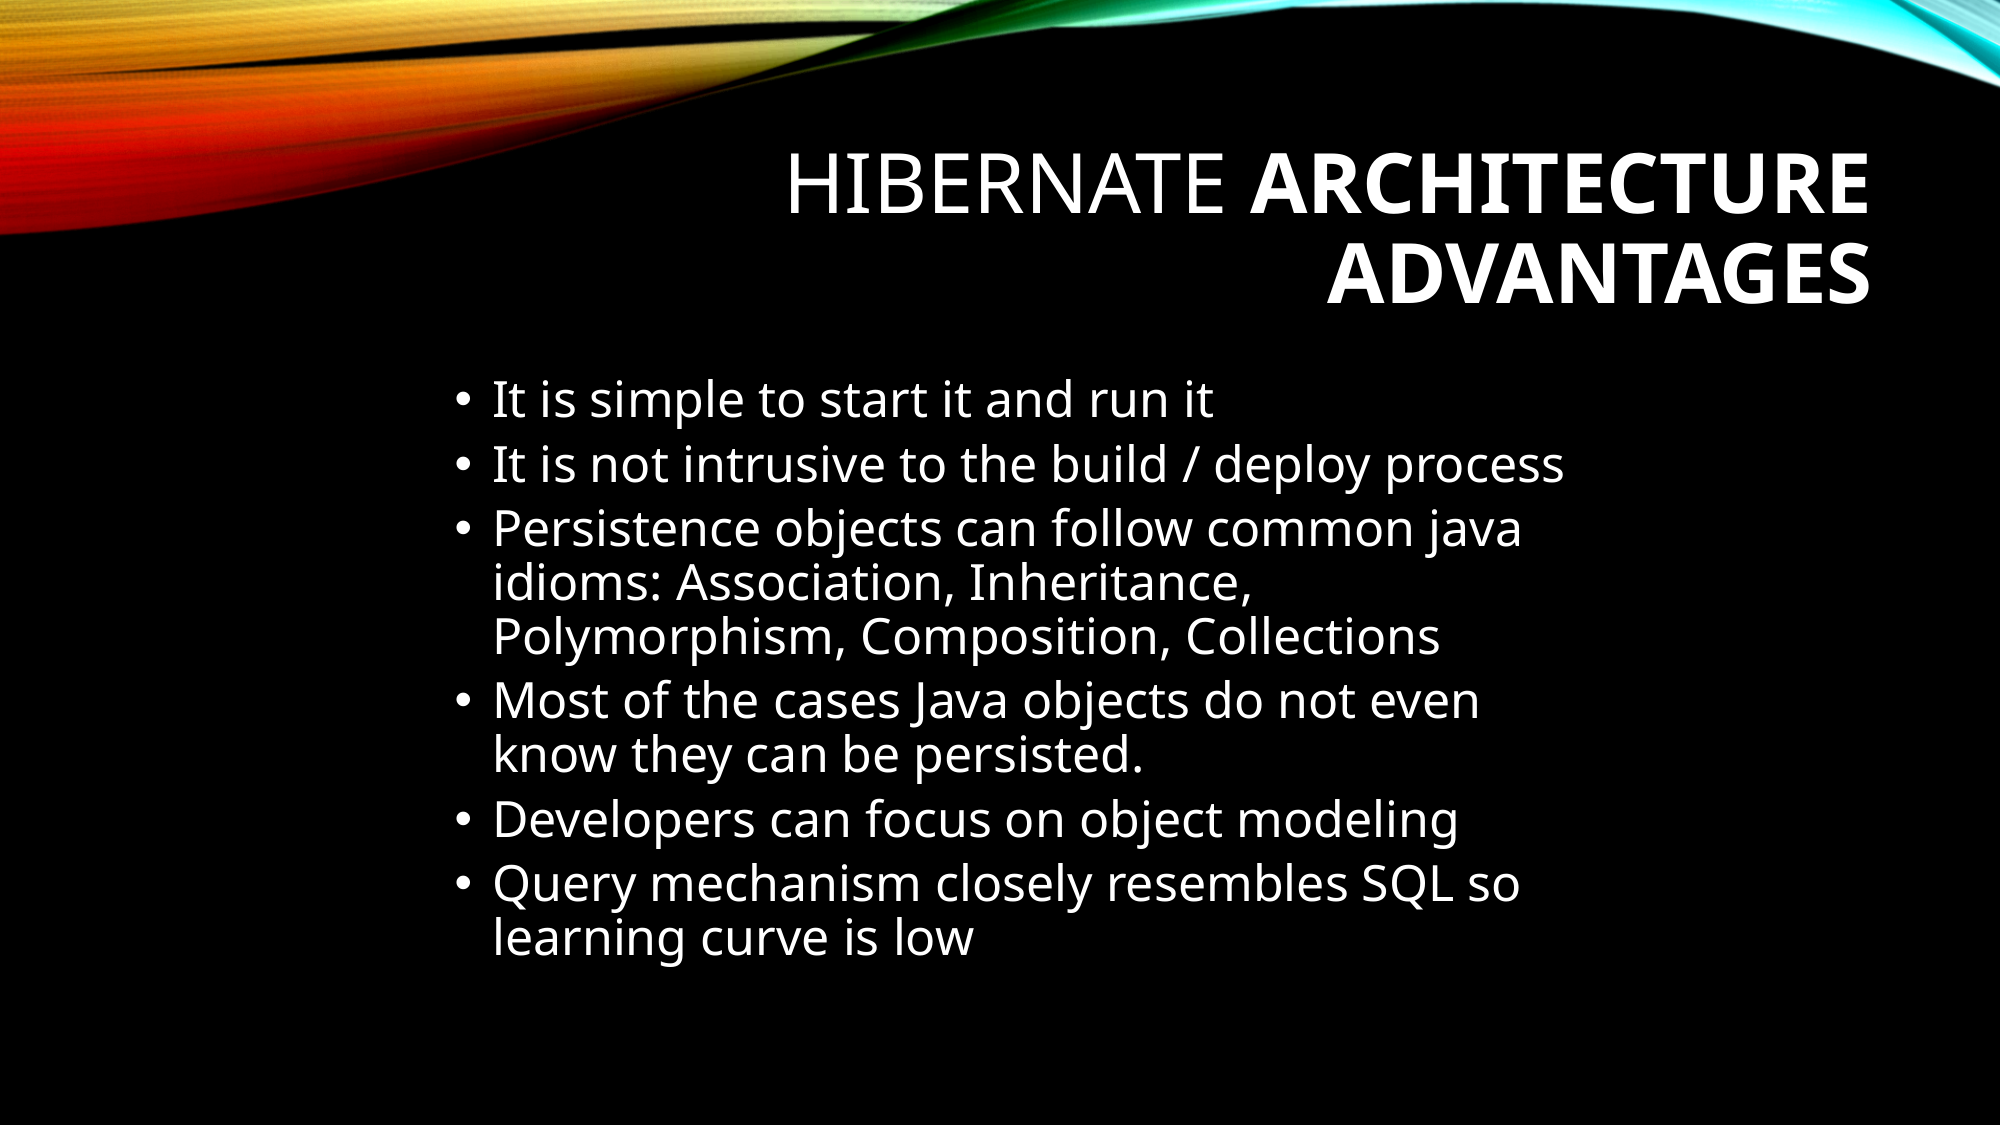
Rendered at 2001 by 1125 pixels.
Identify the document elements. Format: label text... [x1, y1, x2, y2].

list It is simple to start it and run it It is not intrusive to the build / deploy process Persistence objects can follow common java idioms: Association, Inheritance, Polymorphism, Composition, Collections Most of the cases Java objects do not even know they can be persisted. Developers can focus on object modeling Query mechanism closely resembles SQL so learning curve is low [364, 367, 1636, 1028]
picture [0, 0, 2000, 237]
title HIBERNATE Architecture ADVANTAGES [474, 125, 1888, 338]
